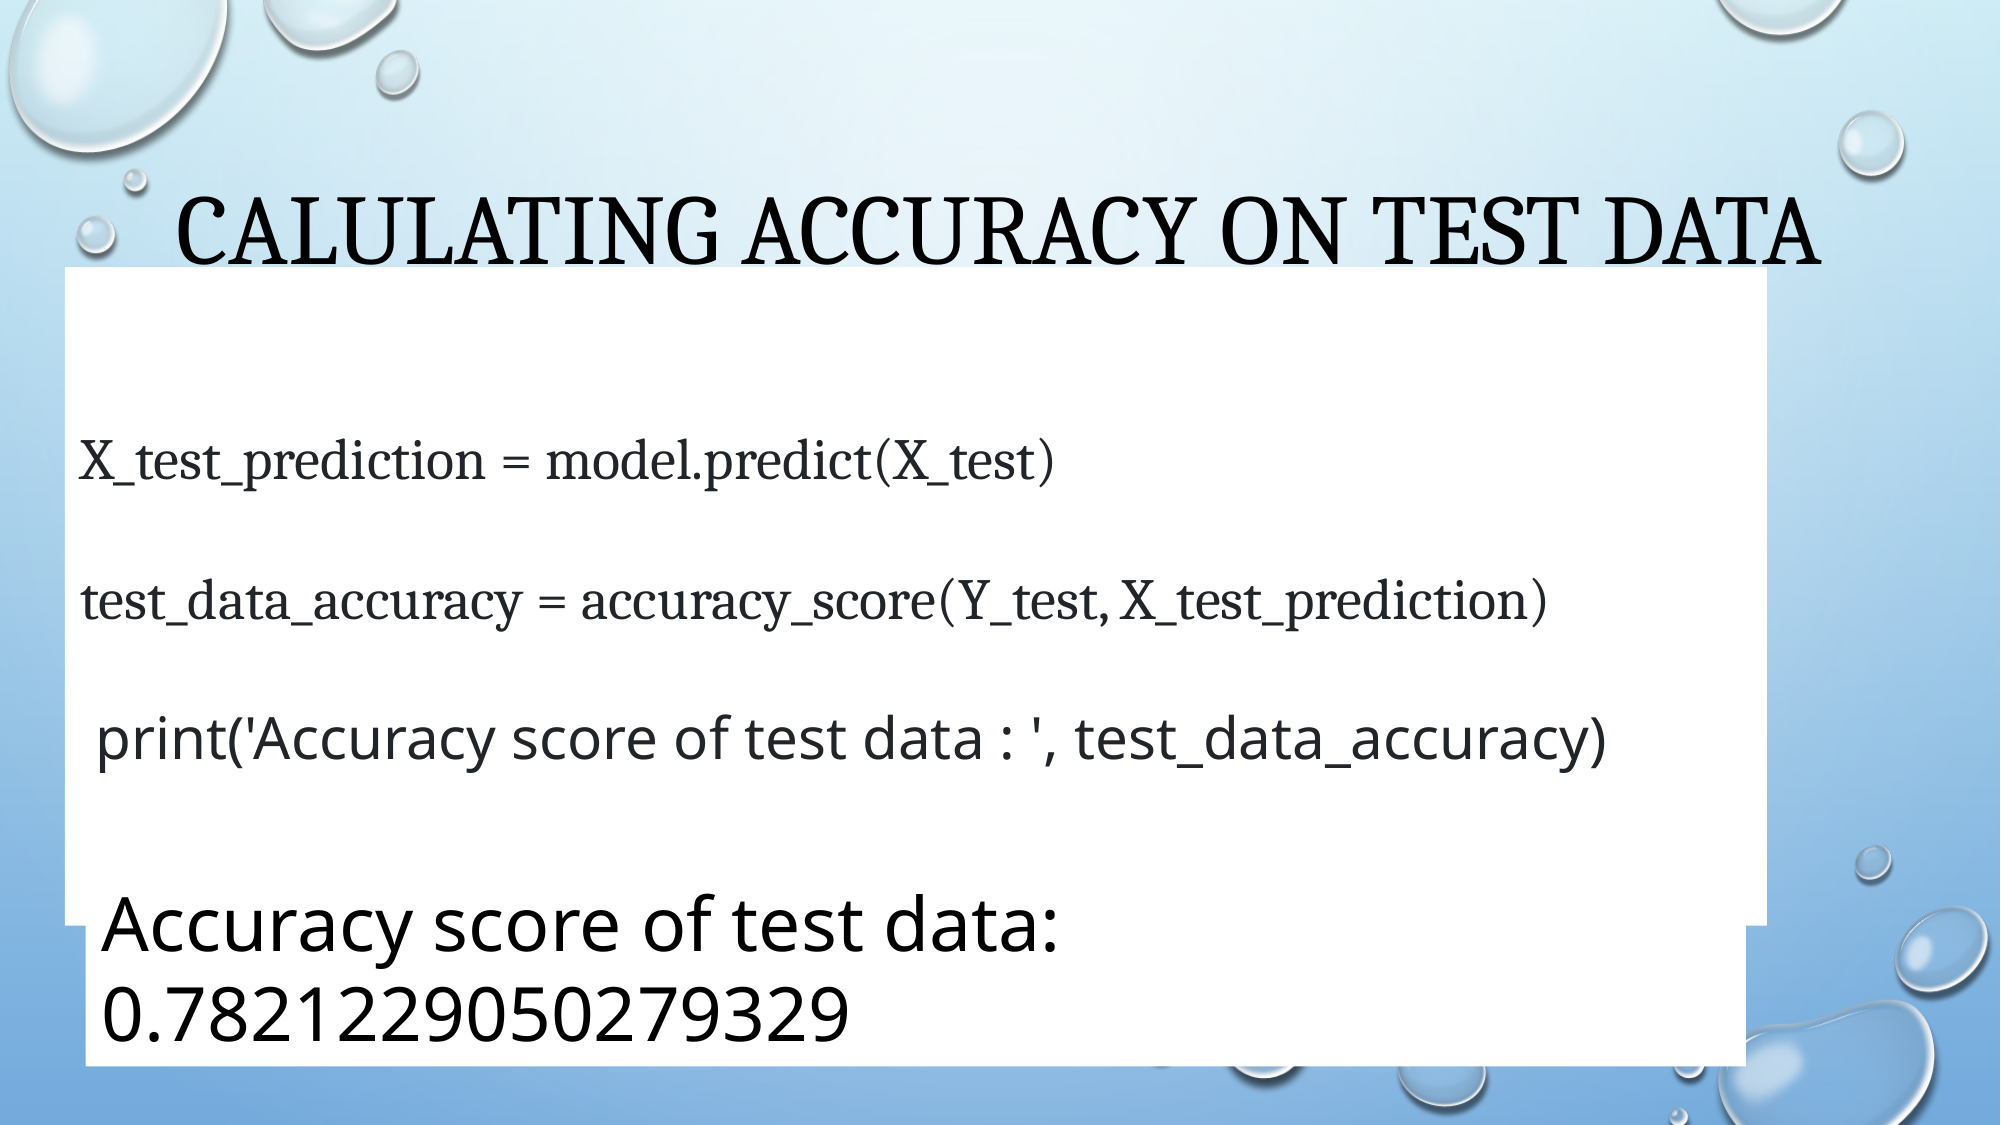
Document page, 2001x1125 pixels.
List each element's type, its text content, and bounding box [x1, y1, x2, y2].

title CALULATING ACCURACY ON TEST DATA [149, 101, 1851, 364]
text_box Accuracy score of test data: 0.7821229050279329 [85, 865, 1746, 1067]
list X_test_prediction = model.predict(X_test) test_data_accuracy = accuracy_score(Y_test, X_test_prediction) print('Accuracy score of test data : ', test_data_accuracy) [64, 267, 1767, 926]
picture [0, 0, 2000, 1125]
